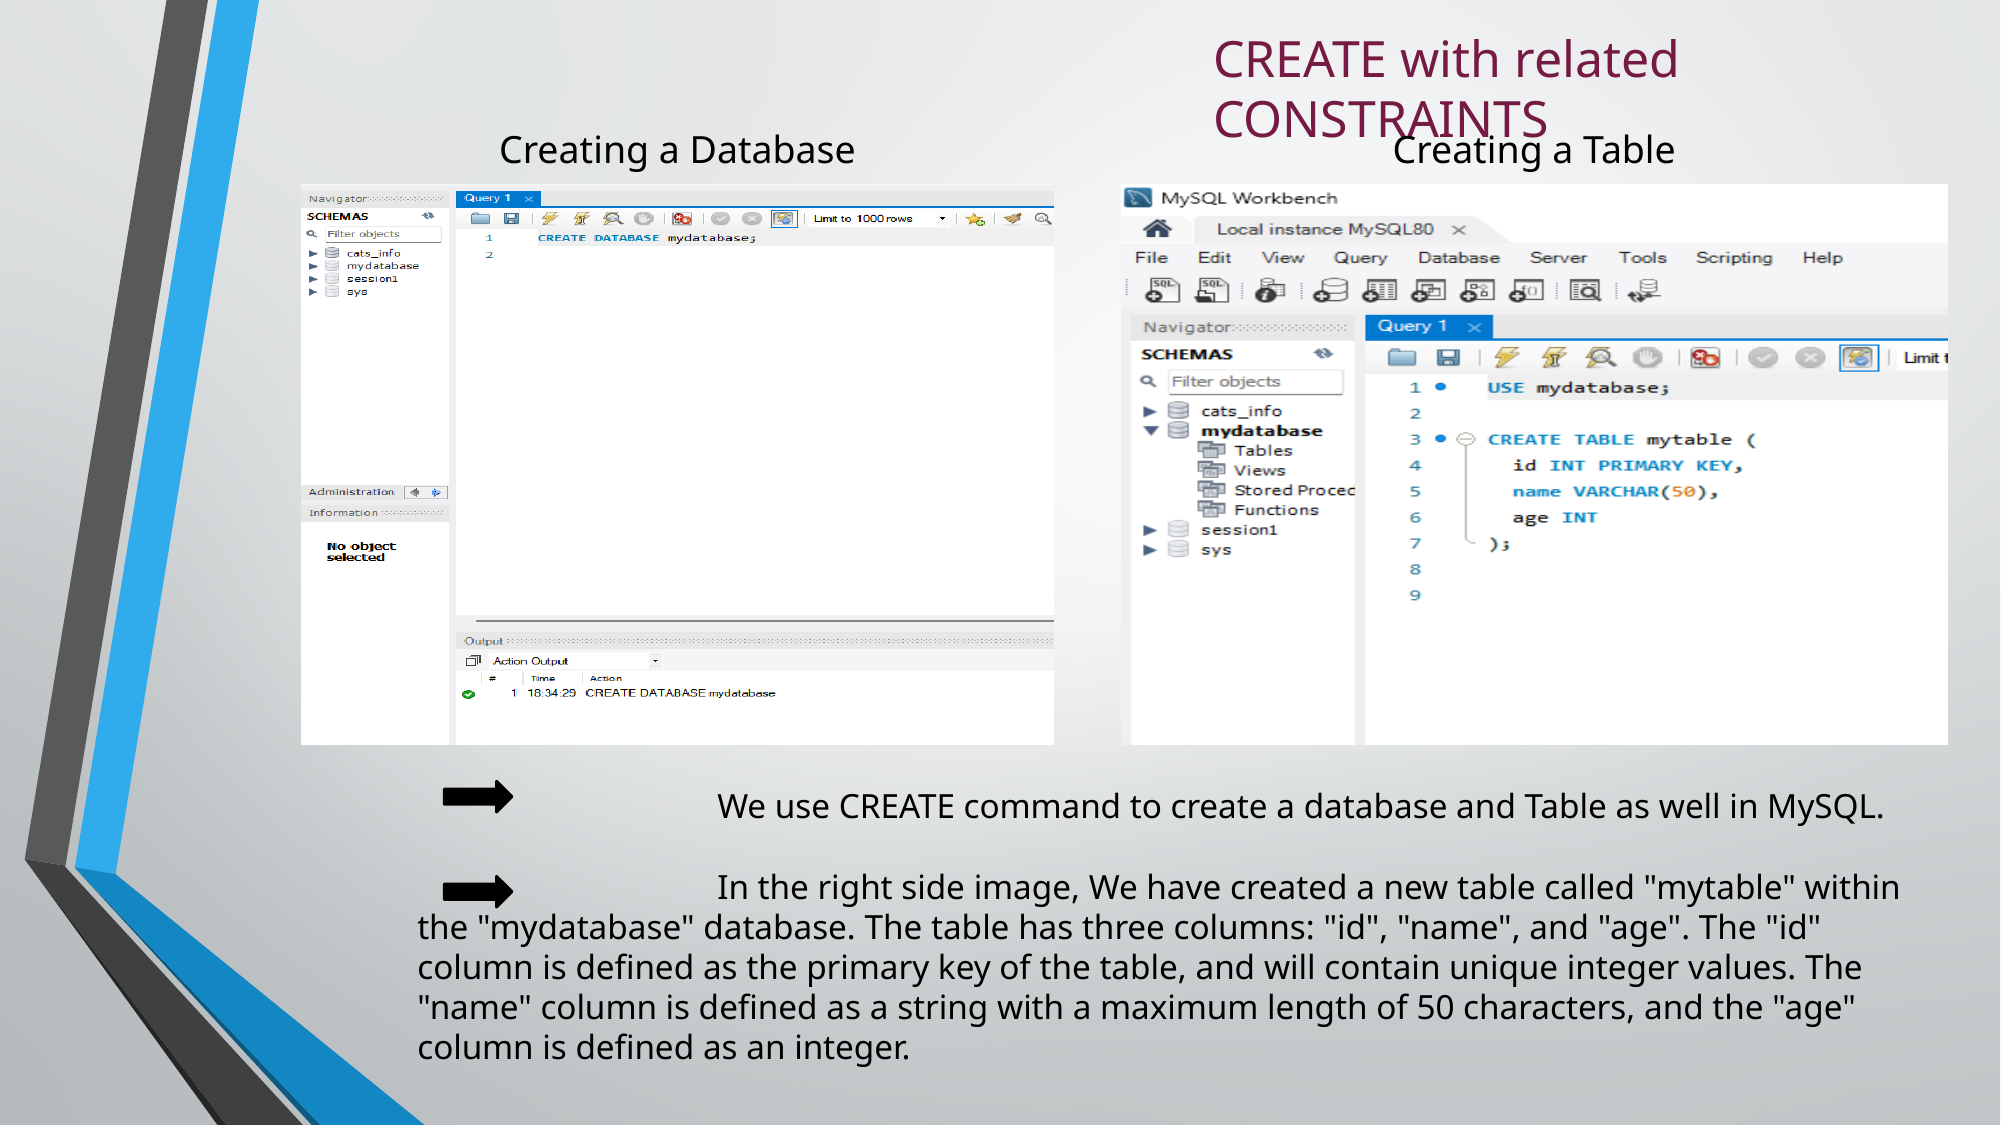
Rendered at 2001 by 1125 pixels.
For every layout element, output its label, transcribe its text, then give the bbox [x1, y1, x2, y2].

text_box We use CREATE command to create a database and Table as well in MySQL. In the right side image, We have created a new table called "mytable" within the "mydatabase" database. The table has three columns: "id", "name", and "age". The "id" column is defined as the primary key of the table, and will contain unique integer values. The "name" column is defined as a string with a maximum length of 50 characters, and the "age" column is defined as an integer. [402, 773, 1948, 1074]
text_box CREATE with related CONSTRAINTS [1198, 20, 2000, 155]
text_box Creating a Database [301, 119, 1054, 179]
text_box Creating a Table [1121, 119, 1948, 179]
picture [301, 183, 1054, 745]
text_box [442, 874, 514, 909]
picture [1121, 183, 1948, 745]
text_box [442, 779, 514, 814]
